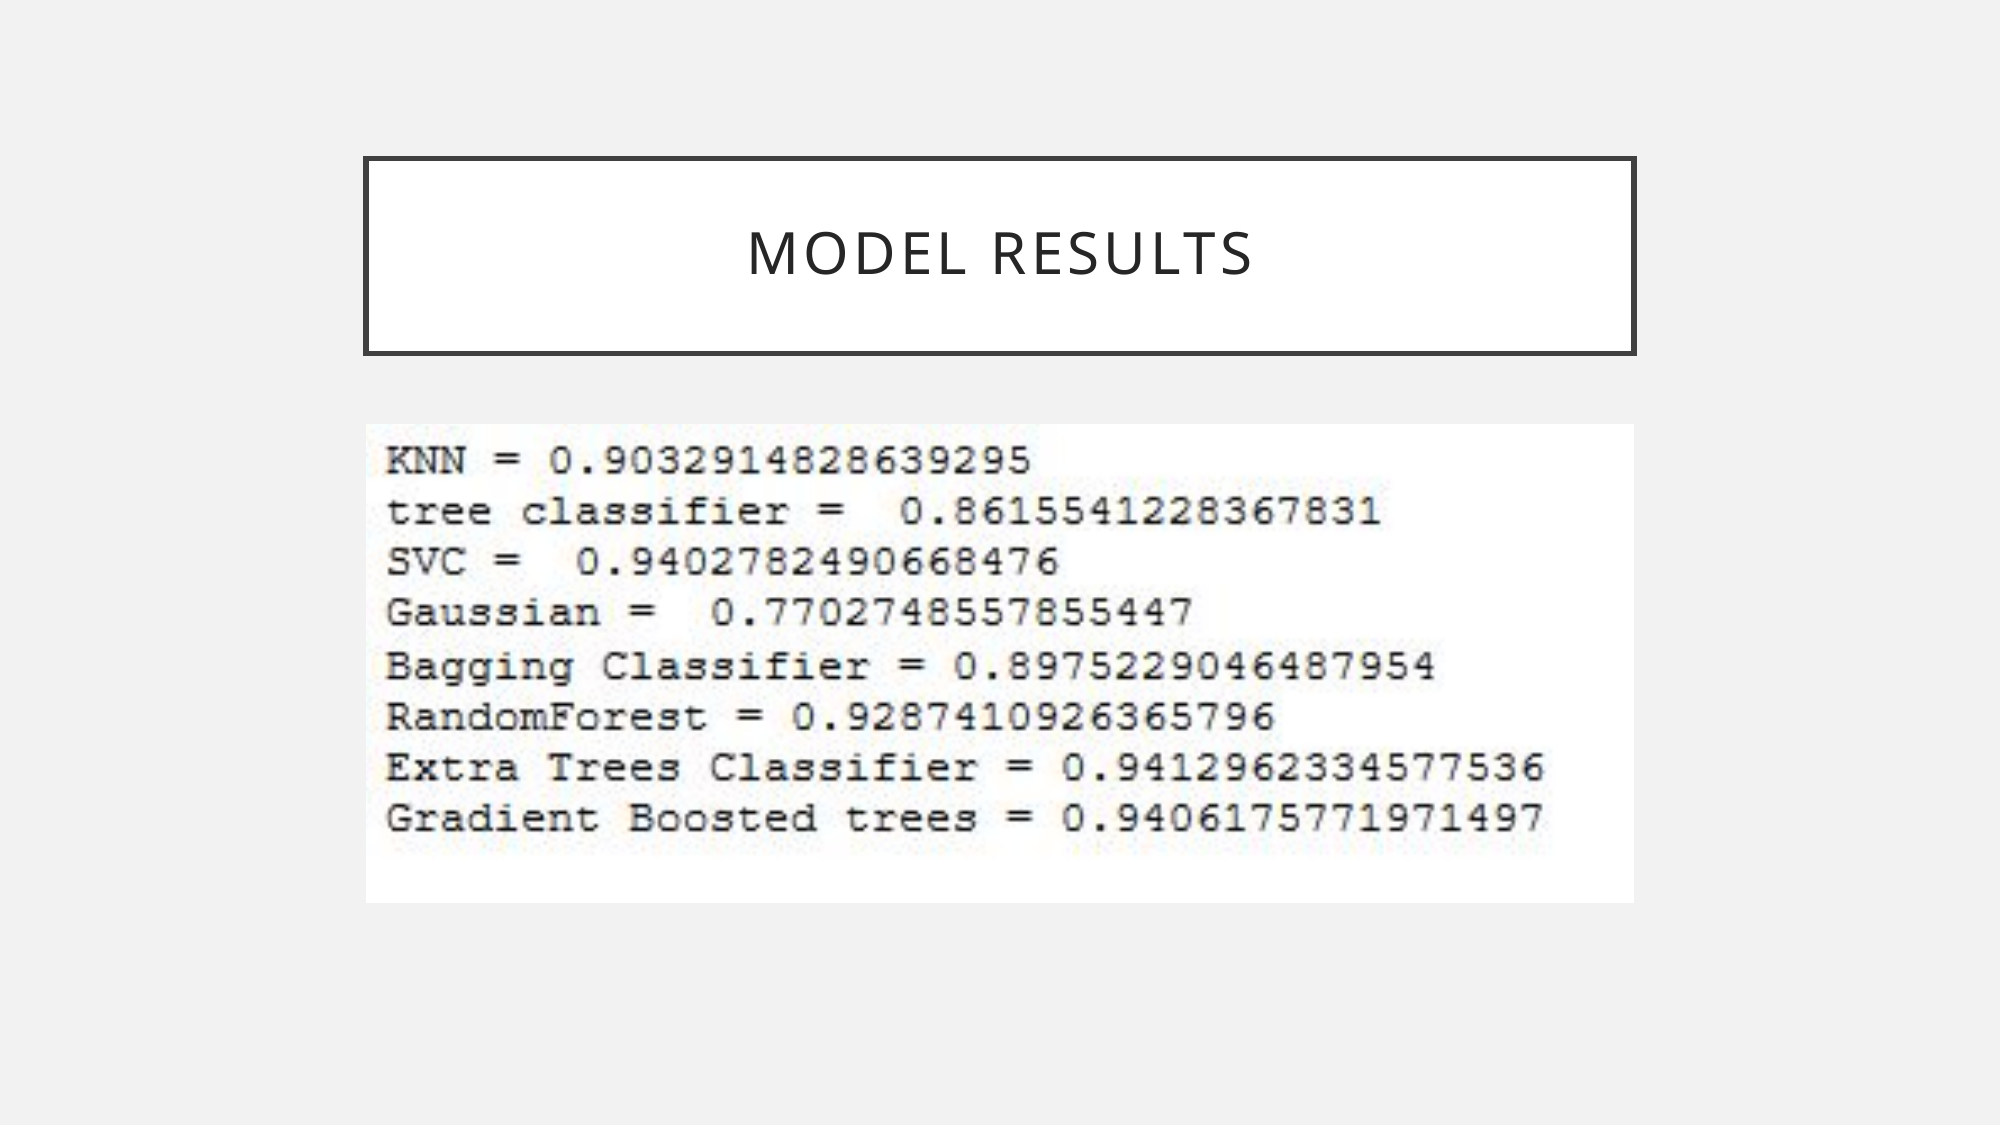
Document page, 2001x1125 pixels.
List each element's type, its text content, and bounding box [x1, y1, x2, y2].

title Model Results [363, 156, 1637, 356]
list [365, 424, 1634, 903]
